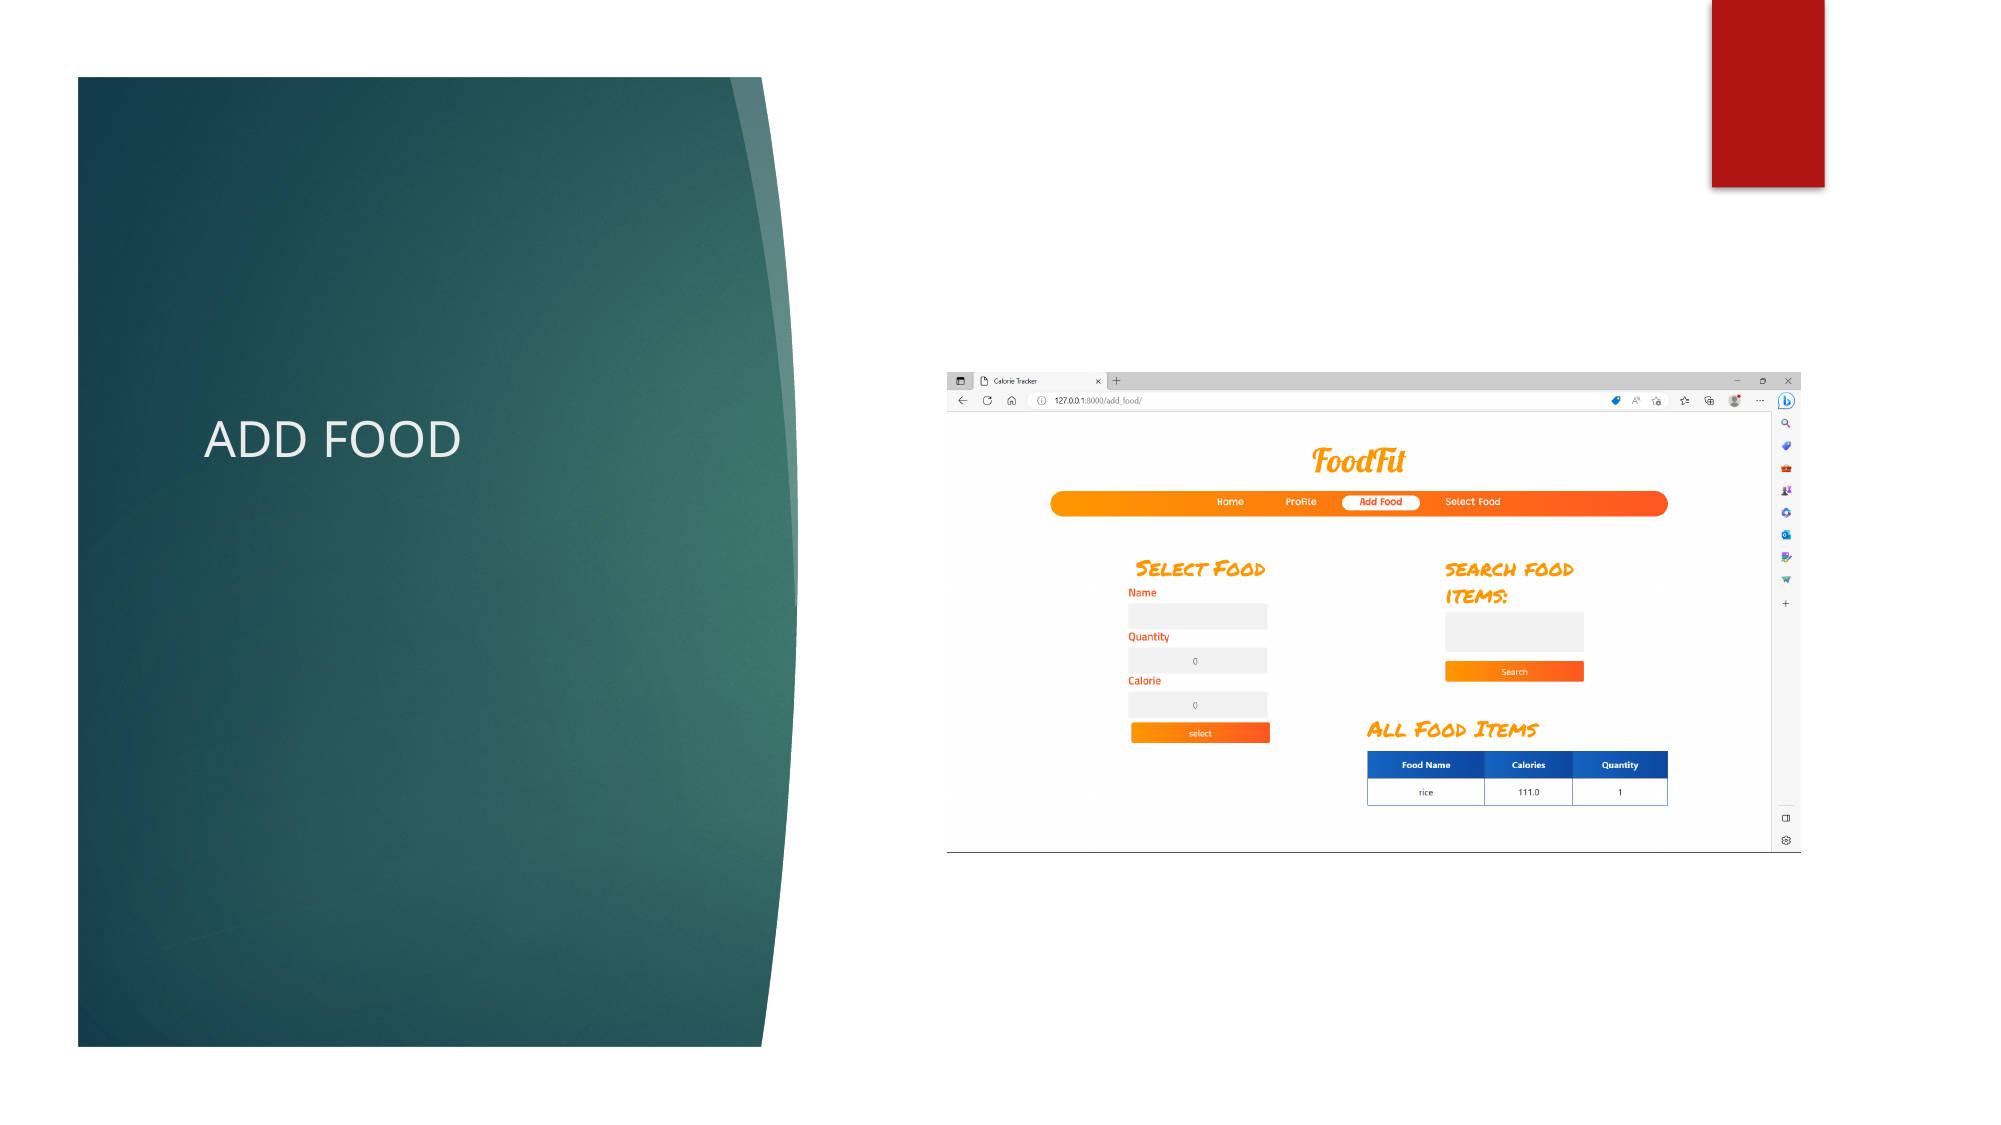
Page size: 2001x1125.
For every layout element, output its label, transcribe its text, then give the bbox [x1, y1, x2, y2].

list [947, 372, 1801, 853]
title ADD FOOD [189, 213, 648, 475]
